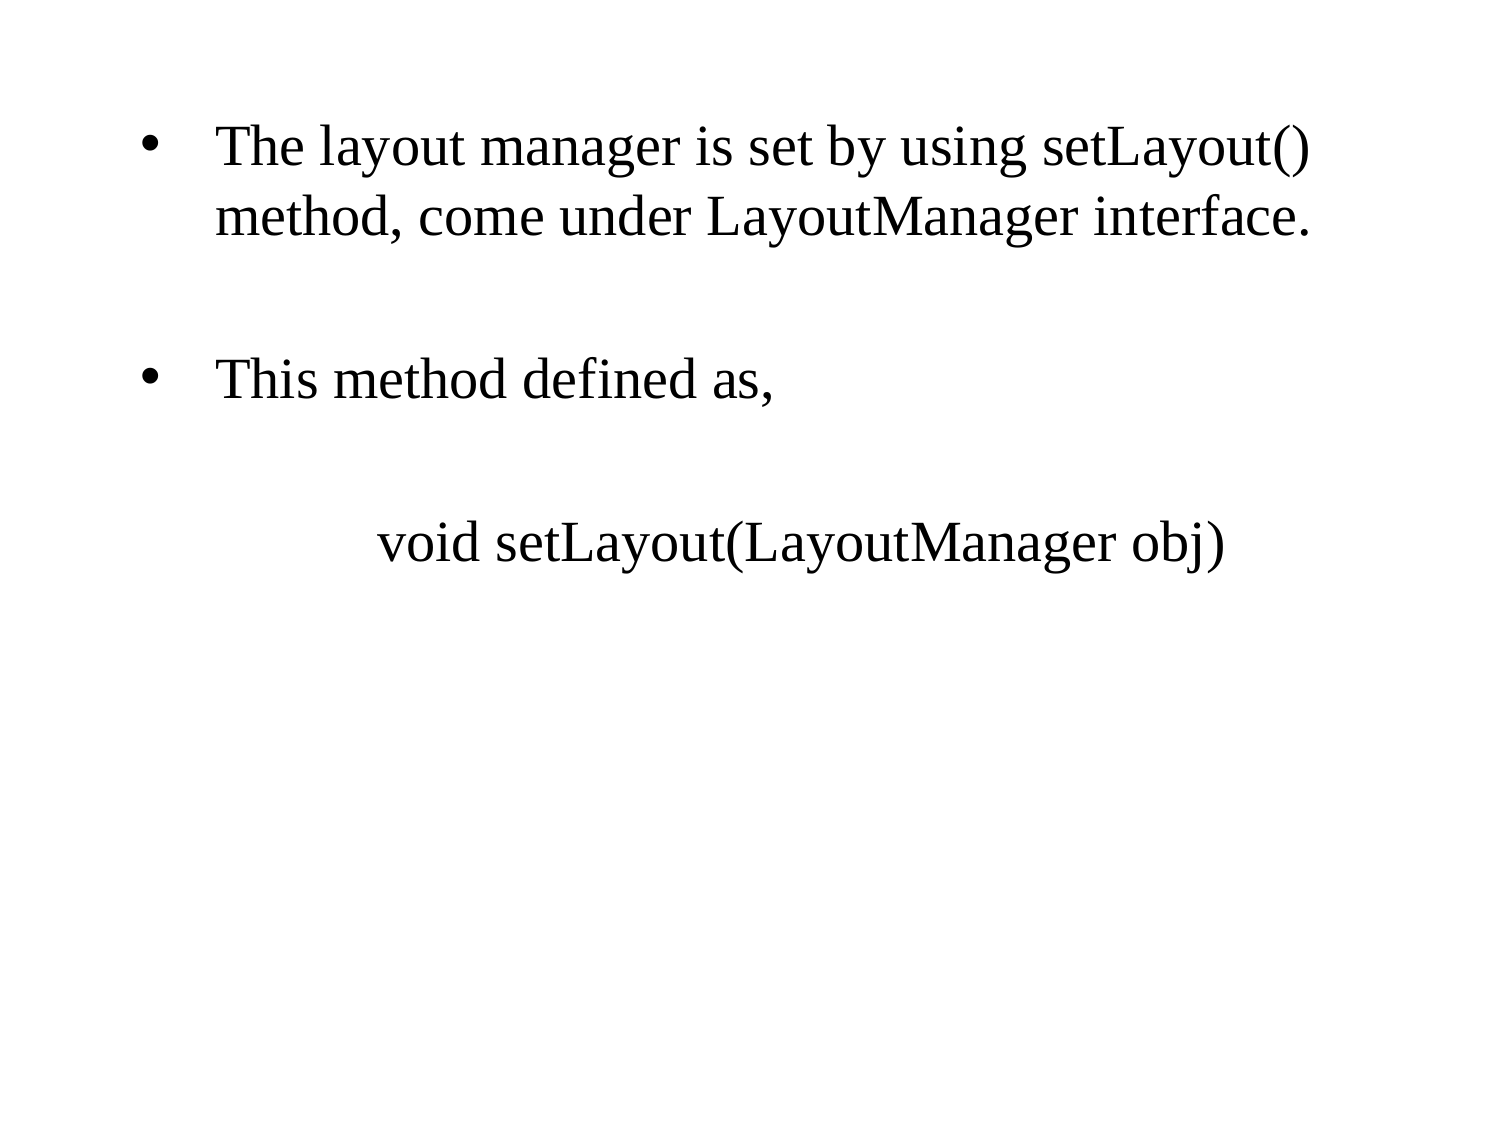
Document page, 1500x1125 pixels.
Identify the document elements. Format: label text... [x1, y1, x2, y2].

subtitle The layout manager is set by using setLayout() method, come under LayoutManager interface. This method defined as, void setLayout(LayoutManager obj) [125, 99, 1388, 1025]
